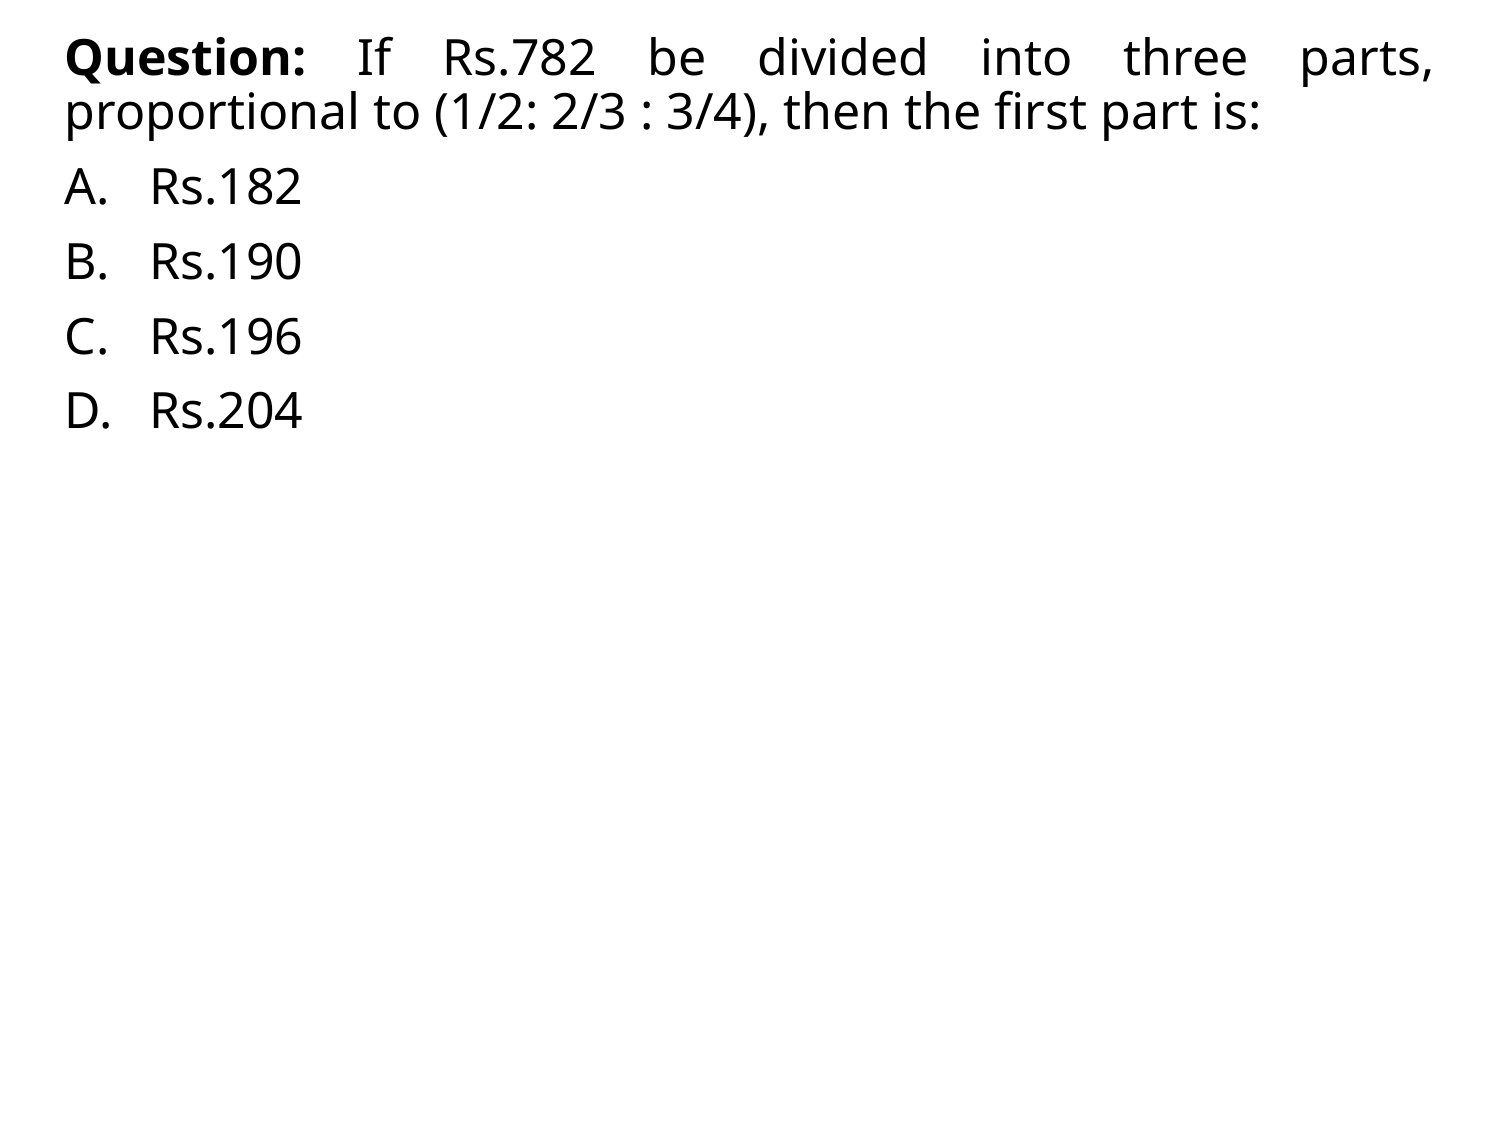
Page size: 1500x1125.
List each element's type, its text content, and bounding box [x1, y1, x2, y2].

list Question: If Rs.782 be divided into three parts, proportional to (1/2: 2/3 : 3/4), then the first part is: Rs.182 Rs.190 Rs.196 Rs.204 [49, 24, 1451, 763]
